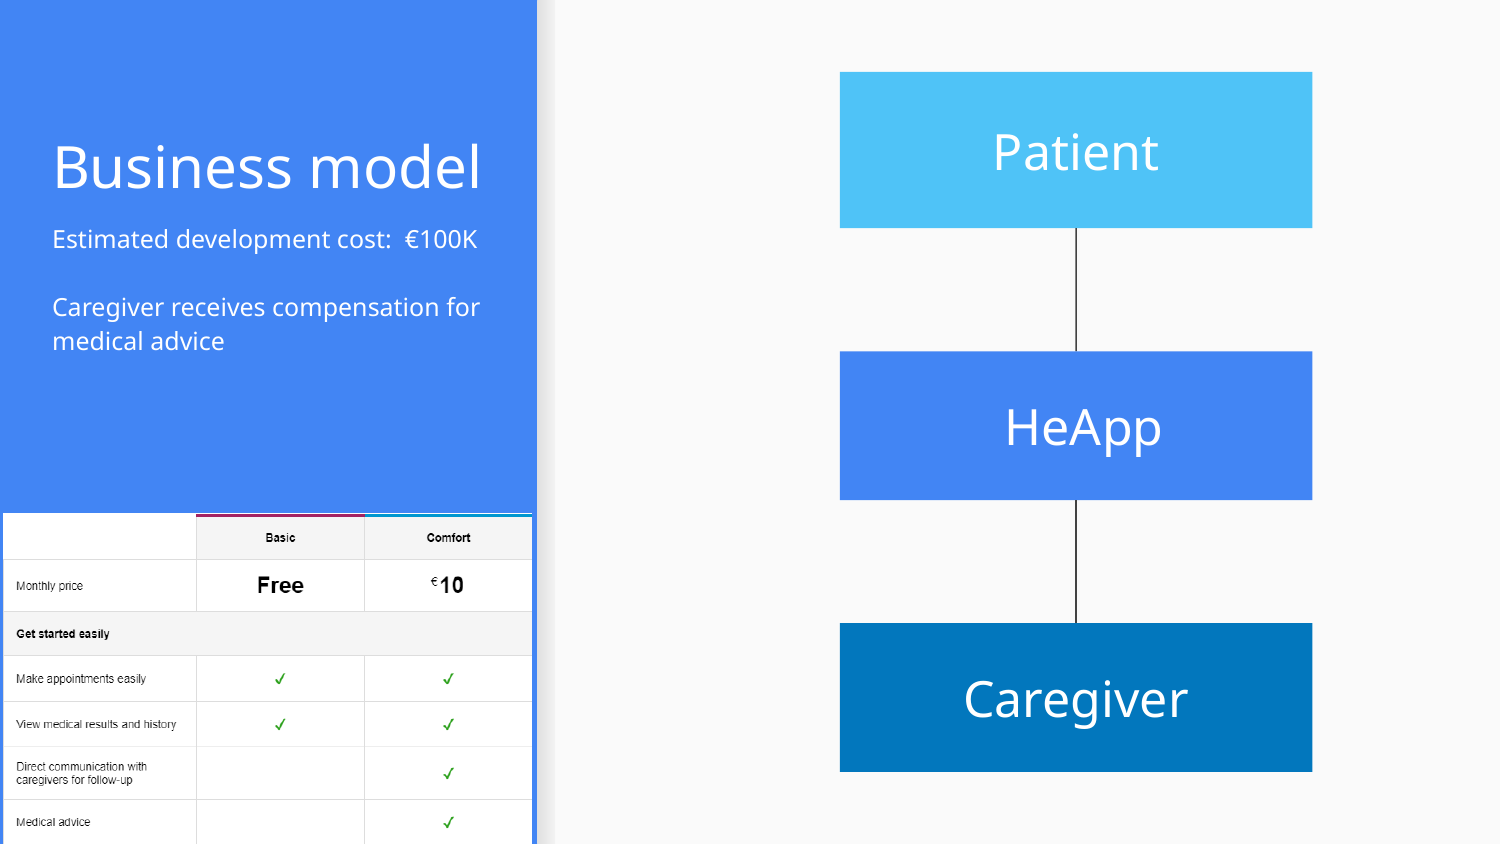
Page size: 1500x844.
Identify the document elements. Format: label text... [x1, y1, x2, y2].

title Patient [839, 71, 1313, 229]
title HeApp [839, 351, 1313, 501]
title Business model [37, 58, 498, 203]
list Estimated development cost: €100K Caregiver receives compensation for medical advice [37, 203, 498, 511]
title Caregiver [839, 623, 1313, 772]
picture [3, 512, 532, 844]
